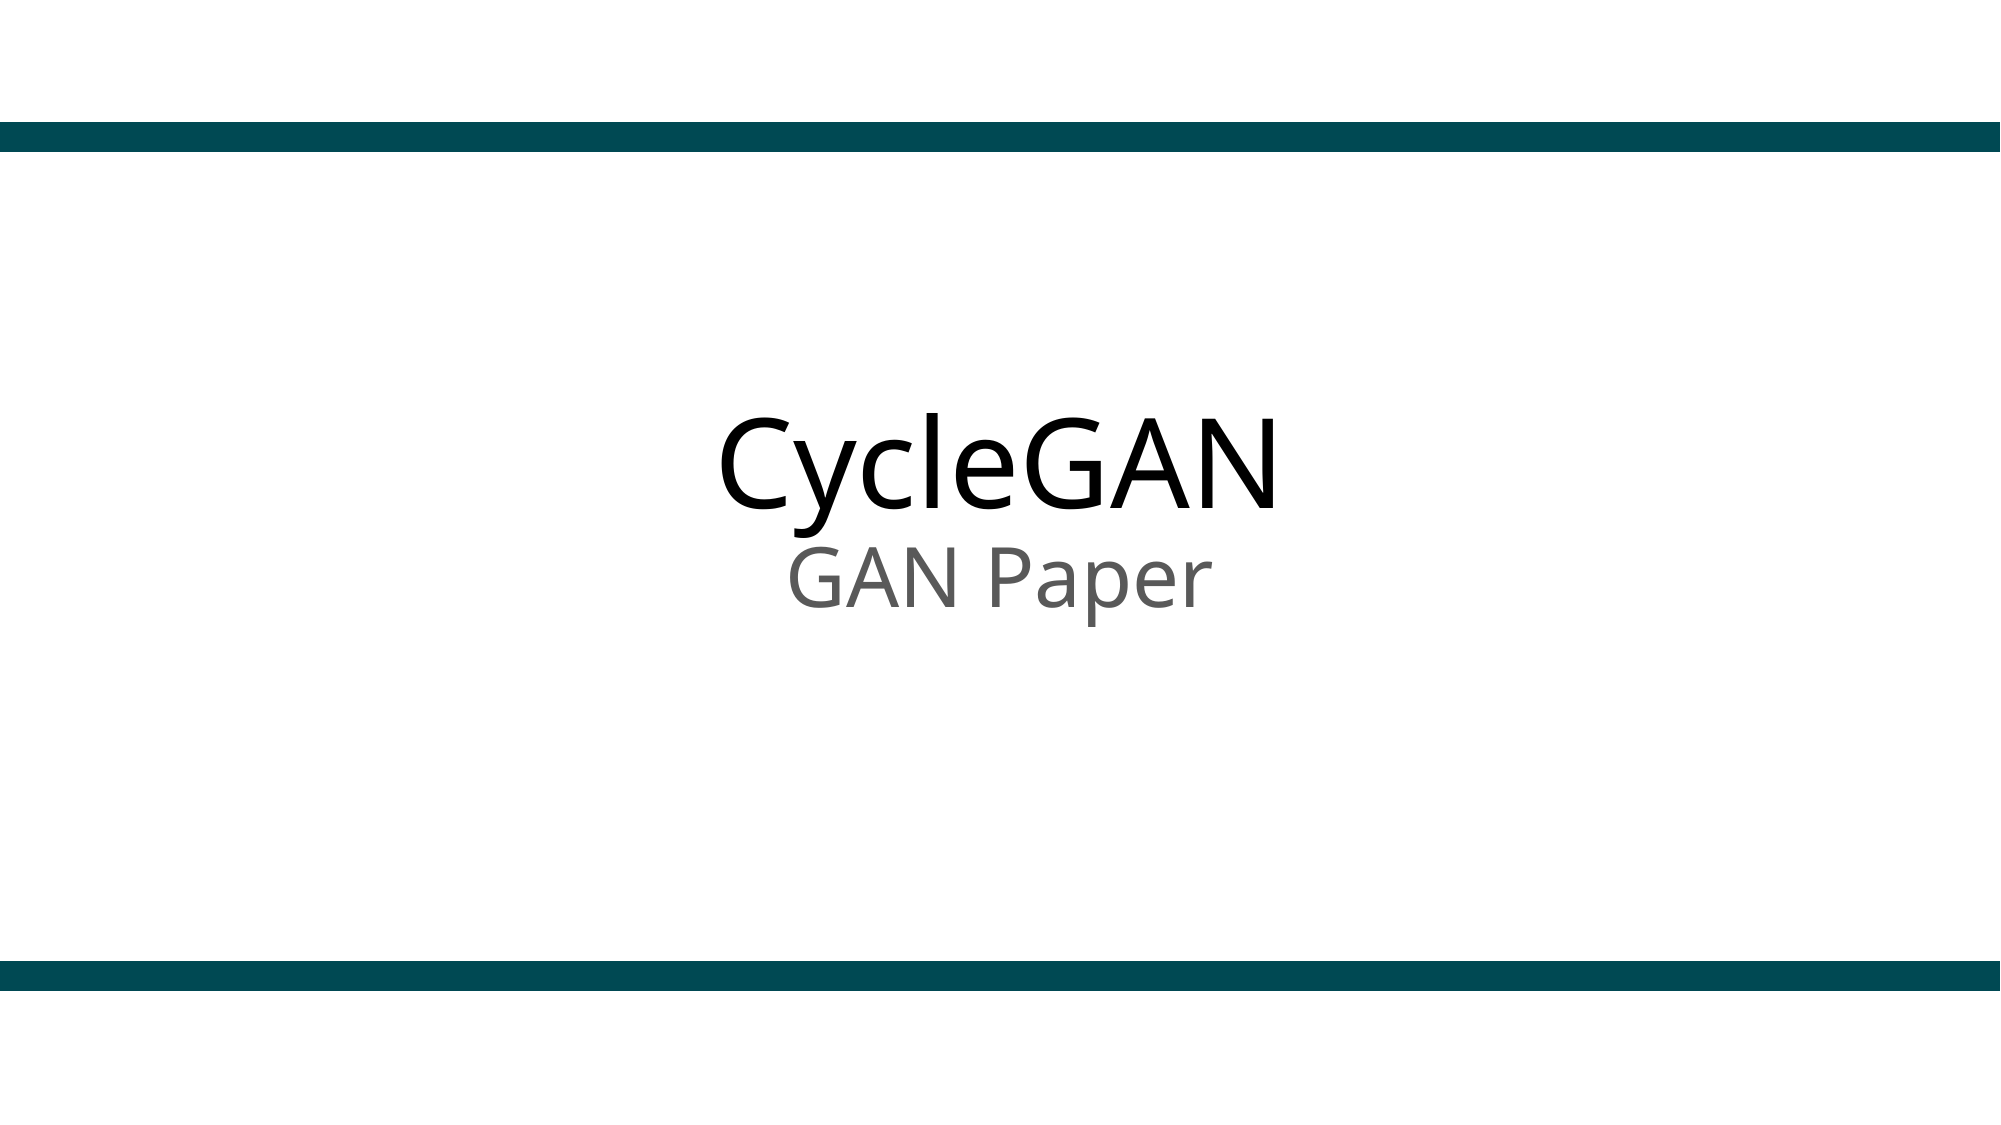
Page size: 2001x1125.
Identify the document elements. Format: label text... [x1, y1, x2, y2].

text_box [0, 961, 2000, 991]
title CycleGAN GAN Paper [249, 346, 1750, 634]
text_box [0, 122, 2000, 152]
